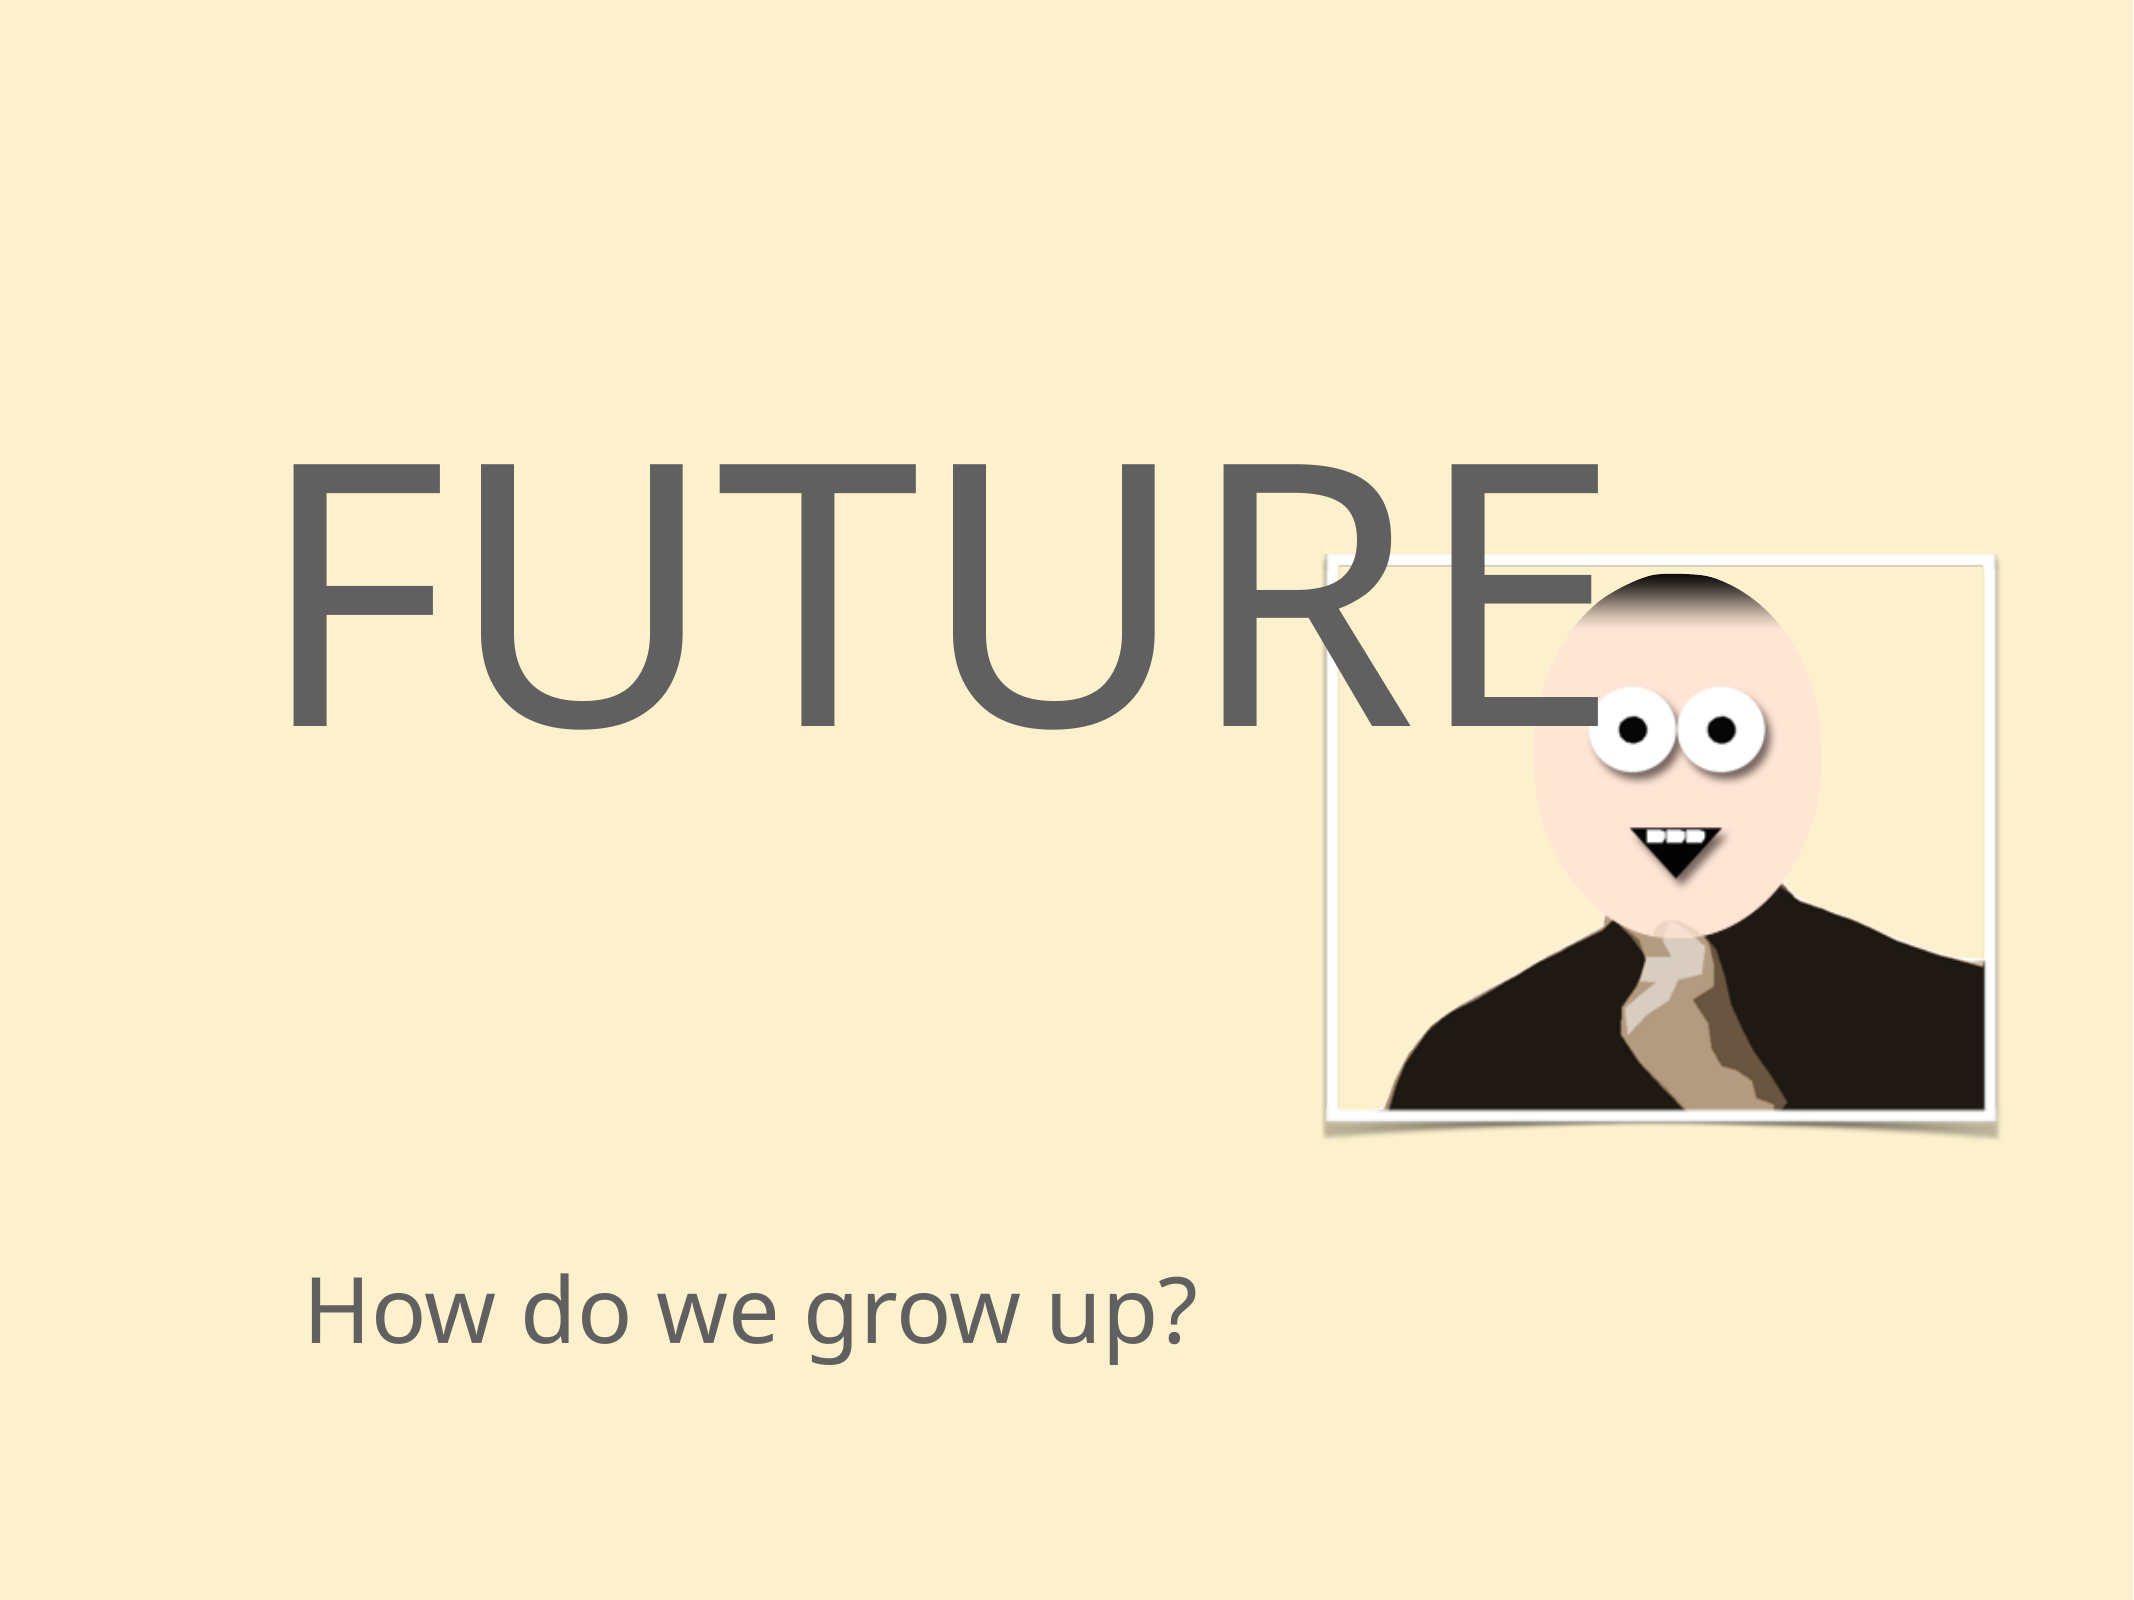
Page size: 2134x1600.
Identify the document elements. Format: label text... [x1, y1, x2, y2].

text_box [1321, 553, 2004, 1145]
list How do we grow up? [296, 1236, 1773, 1380]
title Future [251, 276, 1728, 813]
